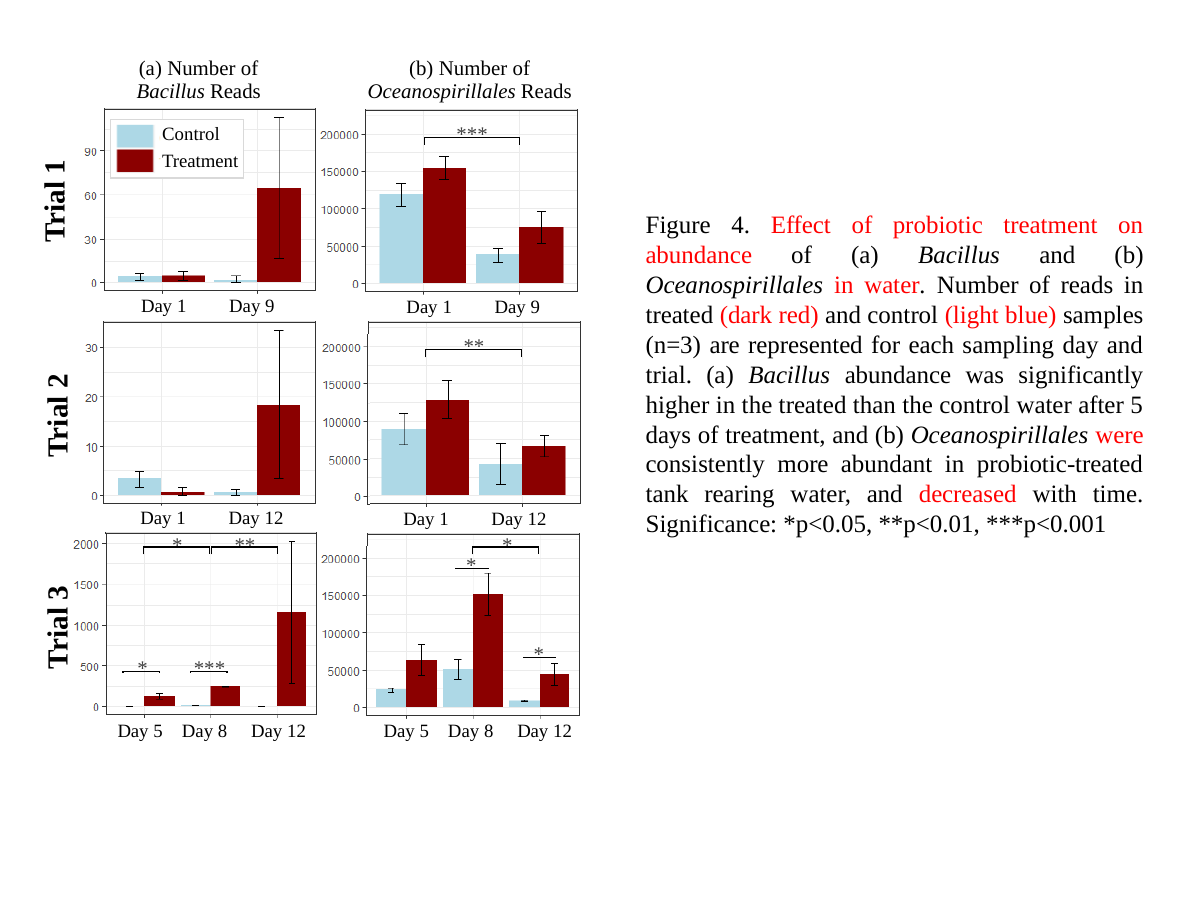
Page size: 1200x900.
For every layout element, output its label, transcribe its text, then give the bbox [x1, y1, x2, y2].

text_box Day 1 Day 9 [79, 293, 322, 311]
picture [68, 532, 318, 721]
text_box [211, 529, 278, 570]
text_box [178, 652, 227, 694]
text_box (a) Number of Bacillus Reads [121, 53, 262, 101]
text_box Day 1 Day 9 [345, 294, 587, 311]
picture [320, 533, 586, 721]
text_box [424, 118, 520, 160]
picture [321, 321, 587, 509]
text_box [518, 638, 556, 679]
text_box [122, 652, 160, 694]
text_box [110, 119, 269, 186]
text_box Day 1 Day 12 [83, 505, 326, 523]
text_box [143, 529, 210, 570]
picture [81, 108, 583, 297]
list Trial 1 [43, 126, 79, 277]
text_box Figure 4. Effect of probiotic treatment on abundance of (a) Bacillus and (b) Oceanospirillales in water. Number of reads in treated (dark red) and control (light blue) samples (n=3) are represented for each sampling day and trial. (a) Bacillus abundance was significantly higher in the treated than the control water after 5 days of treatment, and (b) Oceanospirillales were consistently more abundant in probiotic-treated tank rearing water, and decreased with time. Significance: *p<0.05, **p<0.01, ***p<0.001 [630, 201, 1159, 546]
text_box (b) Number of Oceanospirillales Reads [345, 53, 579, 101]
text_box Day 1 Day 12 [346, 507, 589, 524]
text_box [472, 529, 539, 570]
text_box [451, 549, 489, 591]
picture [82, 321, 317, 513]
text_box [425, 331, 522, 372]
text_box Day 5 Day 8 Day 12 [349, 718, 592, 736]
text_box Day 5 Day 8 Day 12 [83, 718, 326, 736]
text_box Trial 2 [43, 348, 79, 499]
text_box Trial 3 [43, 559, 68, 710]
